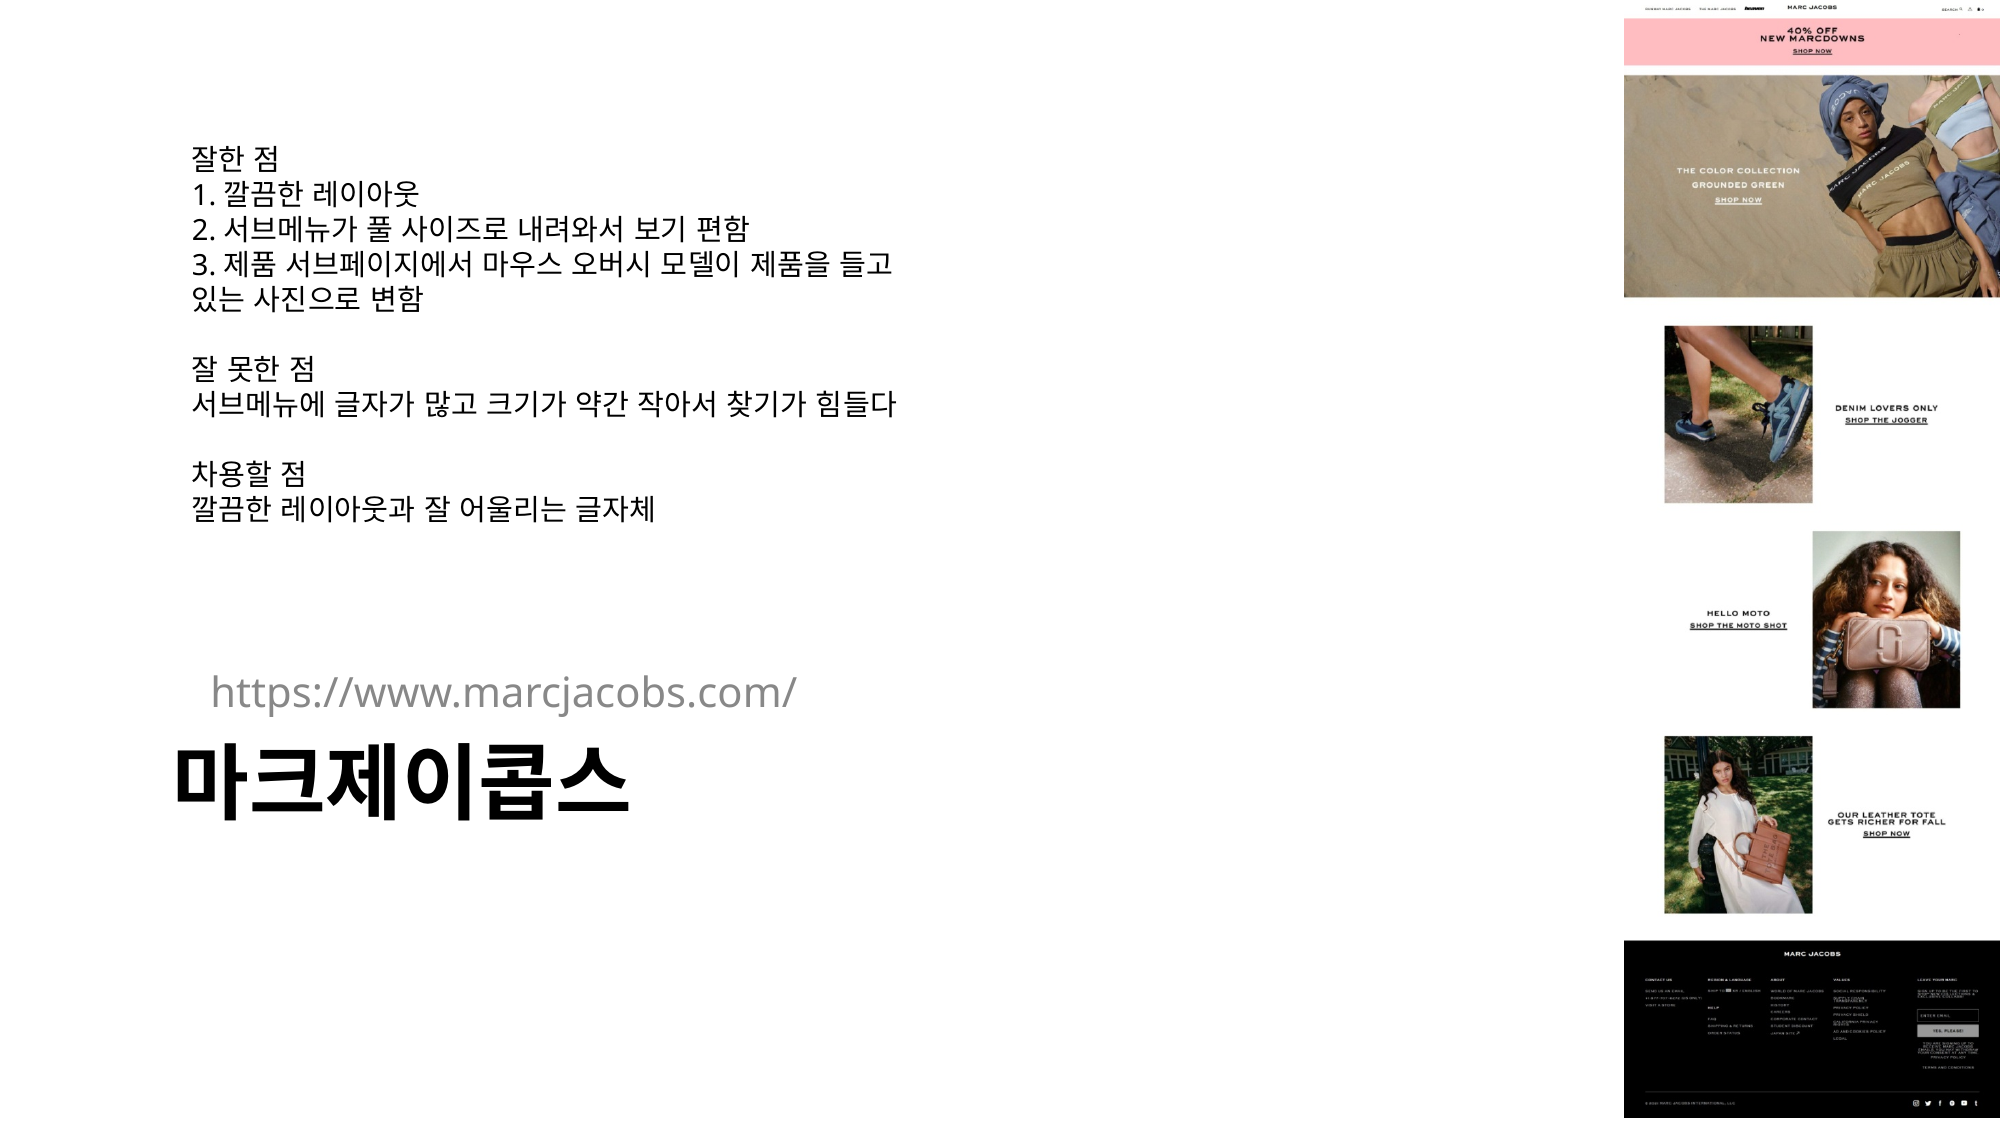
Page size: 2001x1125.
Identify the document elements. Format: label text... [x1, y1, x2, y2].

text_box 잘한 점 1.깔끔한 레이아웃 2.서브메뉴가 풀 사이즈로 내려와서 보기 편함 3.제품 서브페이지에서 마우스 오버시 모델이 제품을 들고 있는 사진으로 변함 잘 못한 점 서브메뉴에 글자가 많고 크기가 약간 작아서 찾기가 힘들다 차용할 점 깔끔한 레이아웃과 잘 어울리는 글자체 [177, 134, 930, 534]
title 마크제이콥스 [157, 722, 1618, 947]
picture [1623, 0, 2000, 1119]
list https://www.marcjacobs.com/ [157, 645, 1320, 723]
